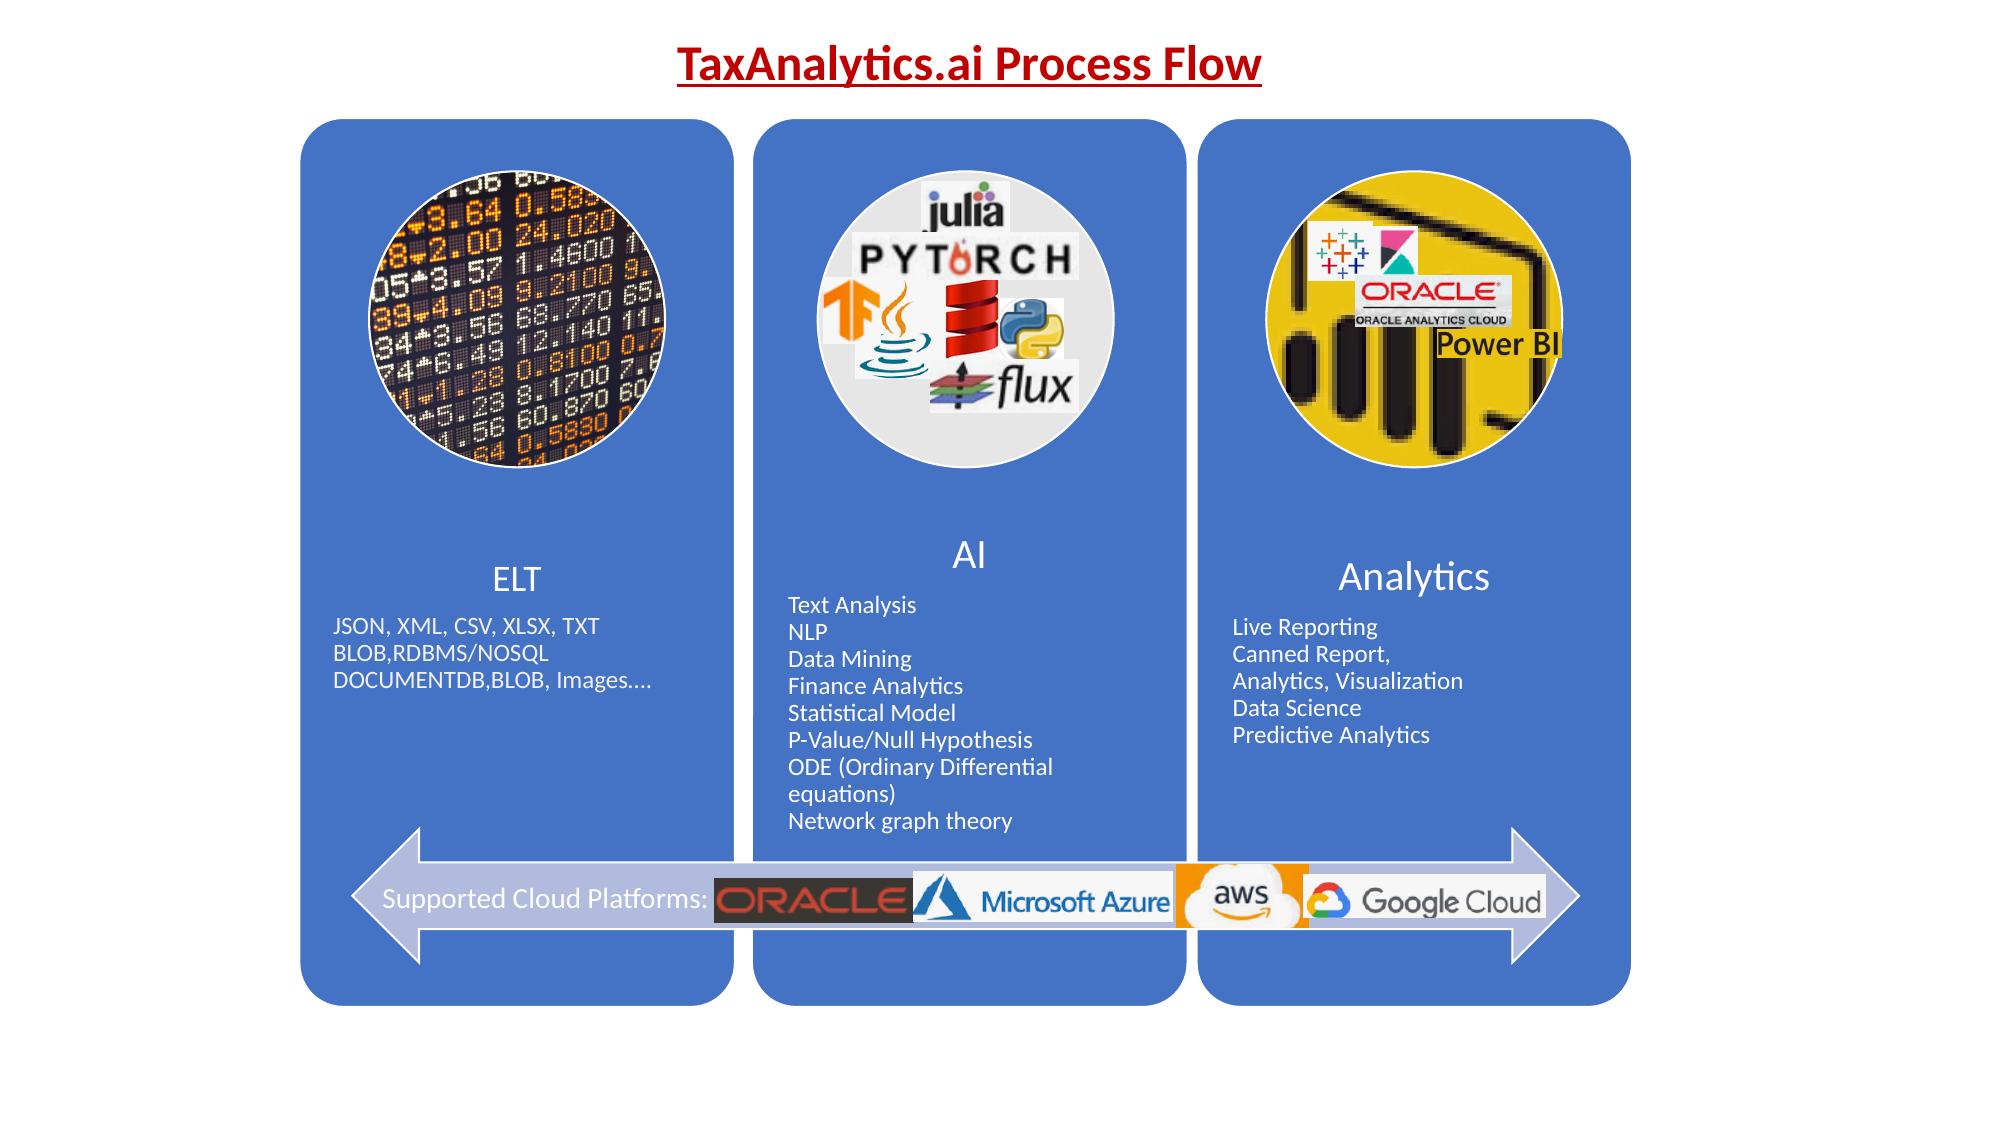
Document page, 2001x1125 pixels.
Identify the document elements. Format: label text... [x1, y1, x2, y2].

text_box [298, 117, 1633, 1007]
text_box TaxAnalytics.ai Process Flow [62, 23, 1327, 143]
picture [823, 181, 1079, 413]
picture [1437, 329, 1562, 358]
picture [714, 871, 1173, 923]
picture [1176, 864, 1546, 928]
picture [1308, 221, 1512, 328]
